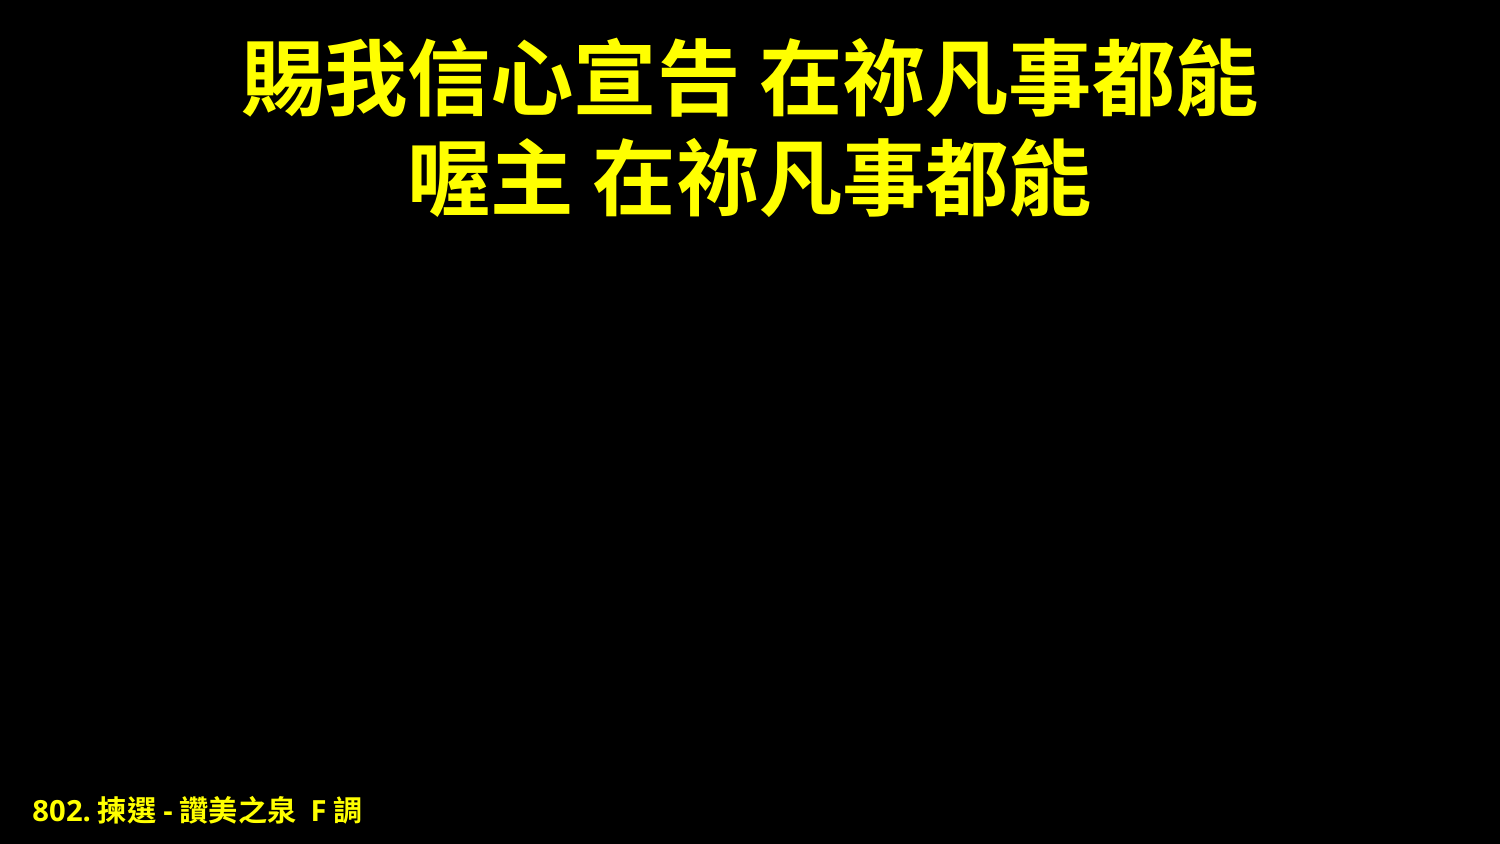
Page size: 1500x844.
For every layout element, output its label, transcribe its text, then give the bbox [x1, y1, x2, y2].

title 賜我信心宣告 在祢凡事都能 喔主 在祢凡事都能 [0, 55, 1500, 197]
text_box 802.揀選-讚美之泉 F調 [17, 784, 656, 835]
